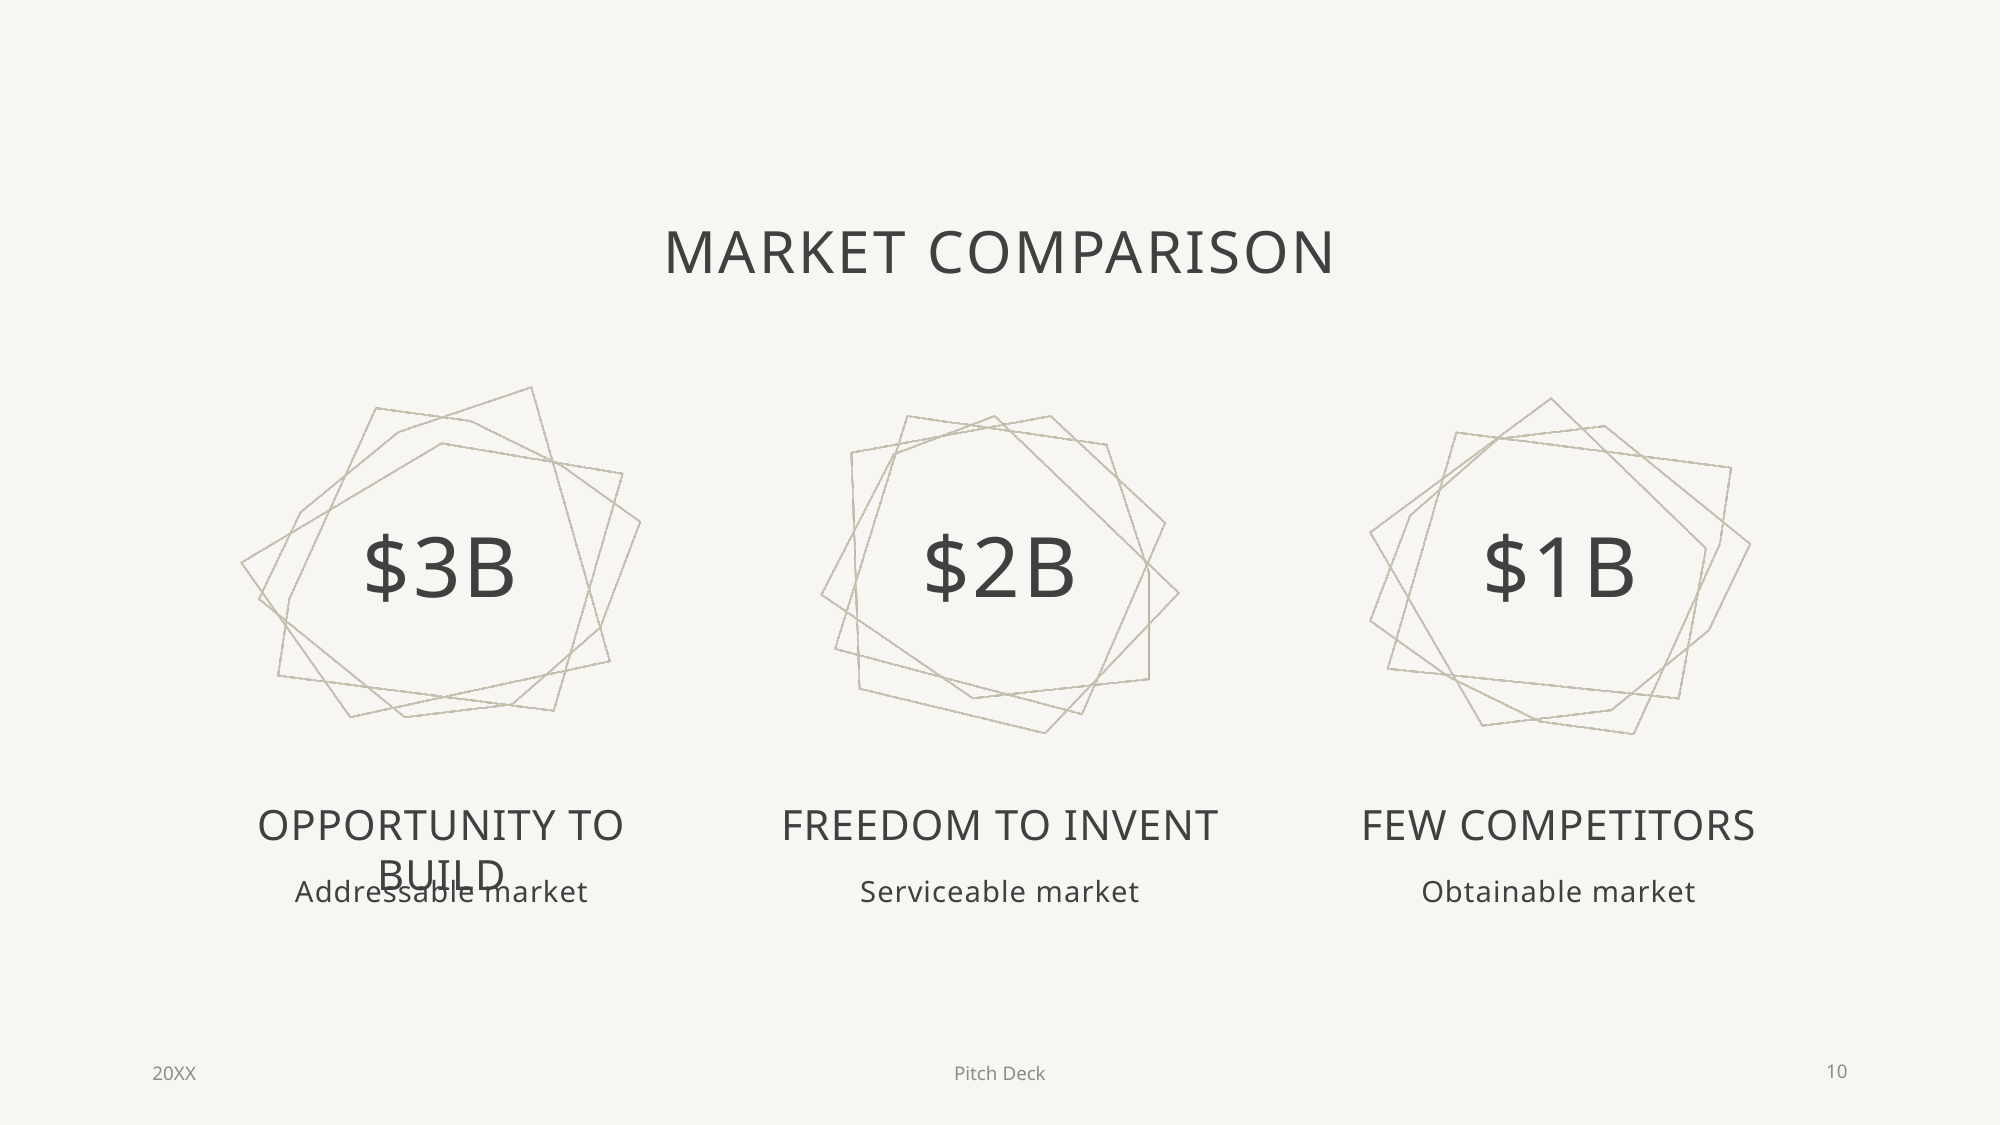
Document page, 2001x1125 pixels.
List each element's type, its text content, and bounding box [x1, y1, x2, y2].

list Freedom to invent [742, 791, 1258, 866]
list $2B [898, 502, 1102, 638]
slide_number 20XX [137, 1042, 588, 1103]
picture [1369, 397, 1751, 735]
slide_number 10 [1412, 1042, 1863, 1103]
list $1B [1457, 502, 1662, 638]
list $3B [338, 502, 543, 638]
list Opportunity to build [185, 791, 698, 866]
picture [820, 415, 1180, 734]
list Addressable market [185, 866, 698, 943]
list Serviceable market [742, 866, 1258, 943]
picture [240, 386, 641, 718]
footer Pitch Deck [662, 1042, 1338, 1103]
title Market comparison [309, 146, 1691, 364]
list Few competitors [1302, 791, 1815, 866]
list Obtainable market [1302, 866, 1815, 943]
